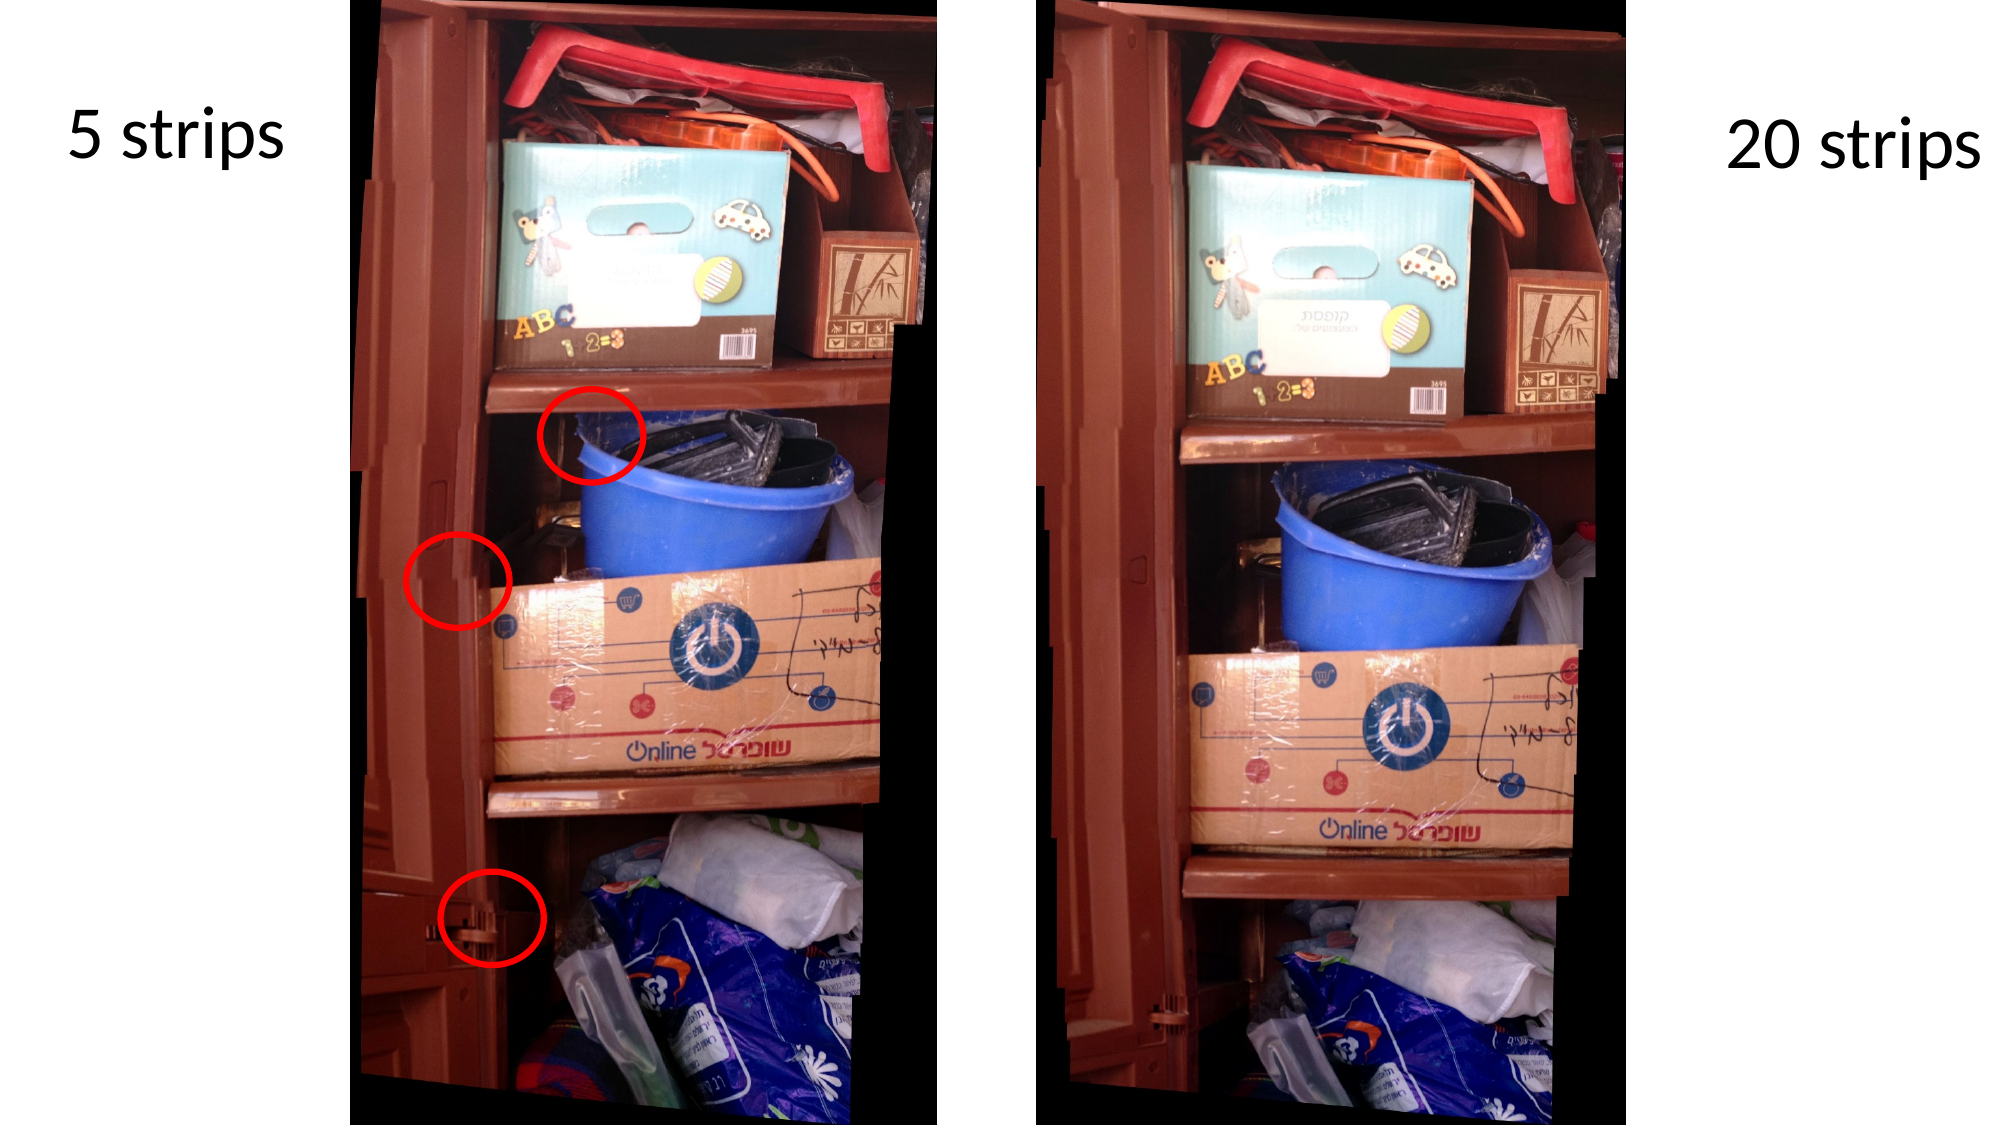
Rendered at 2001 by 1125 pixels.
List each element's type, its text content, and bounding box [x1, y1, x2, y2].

picture [1036, 0, 1626, 1125]
picture [350, 0, 937, 1125]
text_box 20 strips [1710, 86, 1999, 191]
text_box 5 strips [51, 76, 302, 182]
